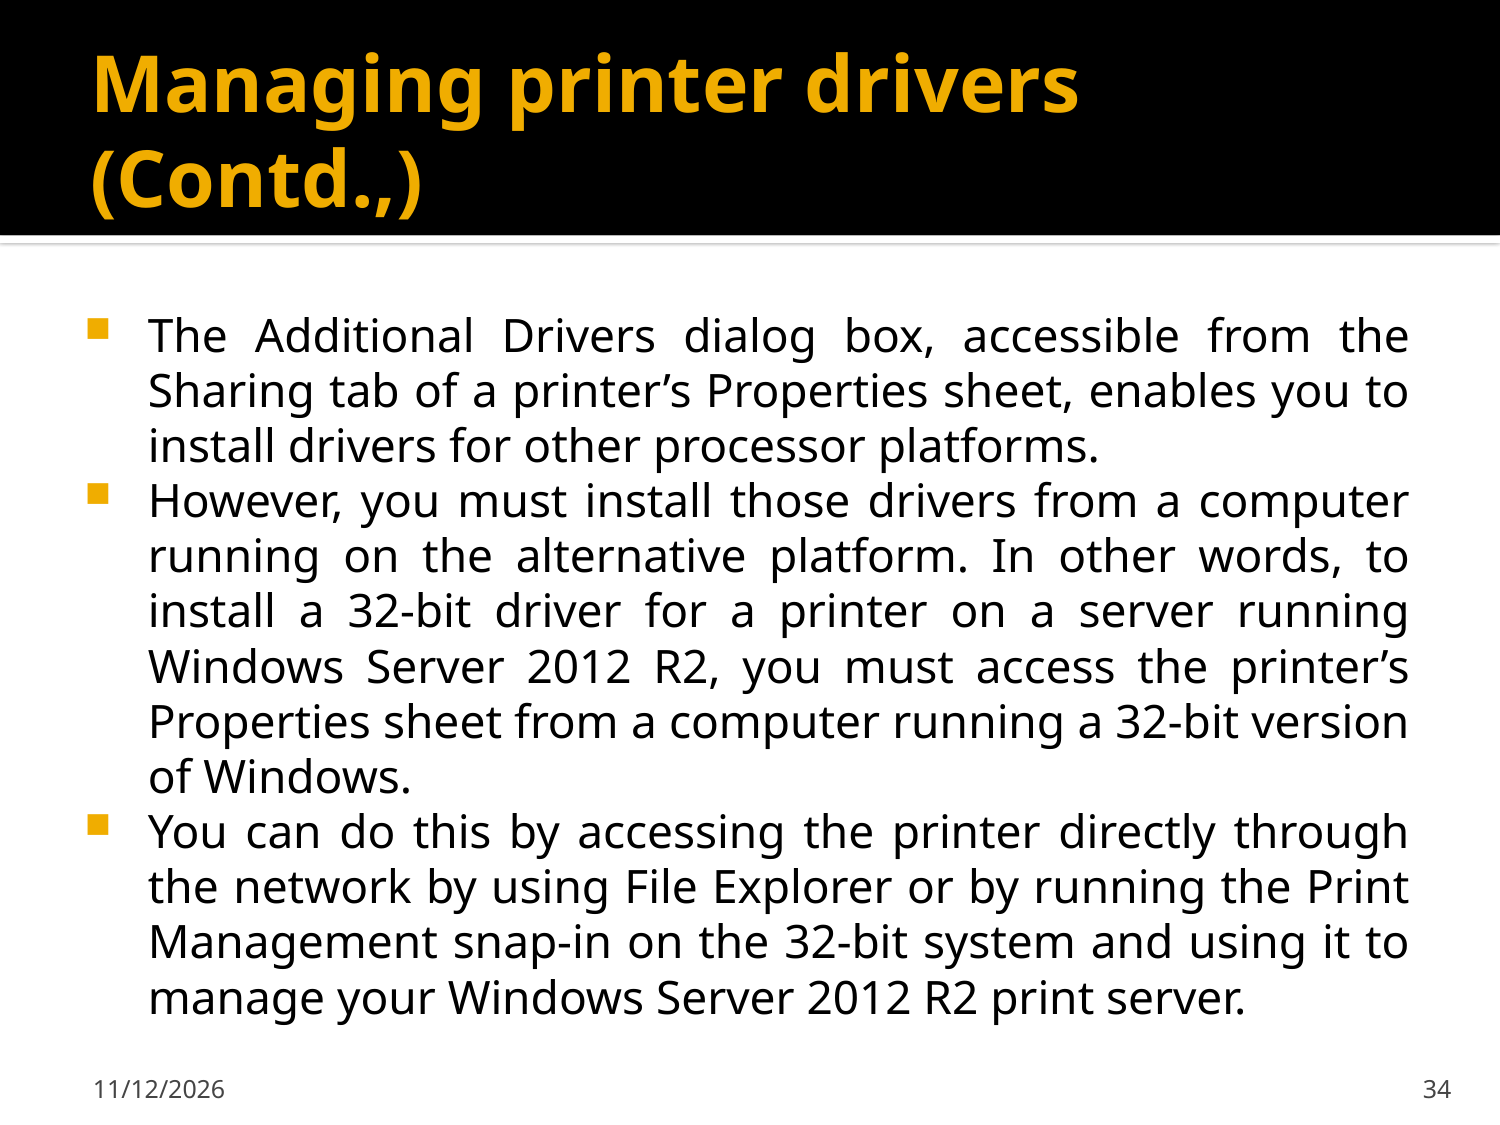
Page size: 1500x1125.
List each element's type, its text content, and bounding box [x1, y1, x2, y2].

list The Additional Drivers dialog box, accessible from the Sharing tab of a printer’s Properties sheet, enables you to install drivers for other processor platforms. However, you must install those drivers from a computer running on the alternative platform. In other words, to install a 32-bit driver for a printer on a server running Windows Server 2012 R2, you must access the printer’s Properties sheet from a computer running a 32-bit version of Windows. You can do this by accessing the printer directly through the network by using File Explorer or by running the Print Management snap-in on the 32-bit system and using it to manage your Windows Server 2012 R2 print server. [75, 291, 1425, 1050]
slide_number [75, 1062, 425, 1108]
slide_number 34 [1345, 1062, 1467, 1108]
title Managing printer drivers (Contd.,) [75, 25, 1425, 231]
